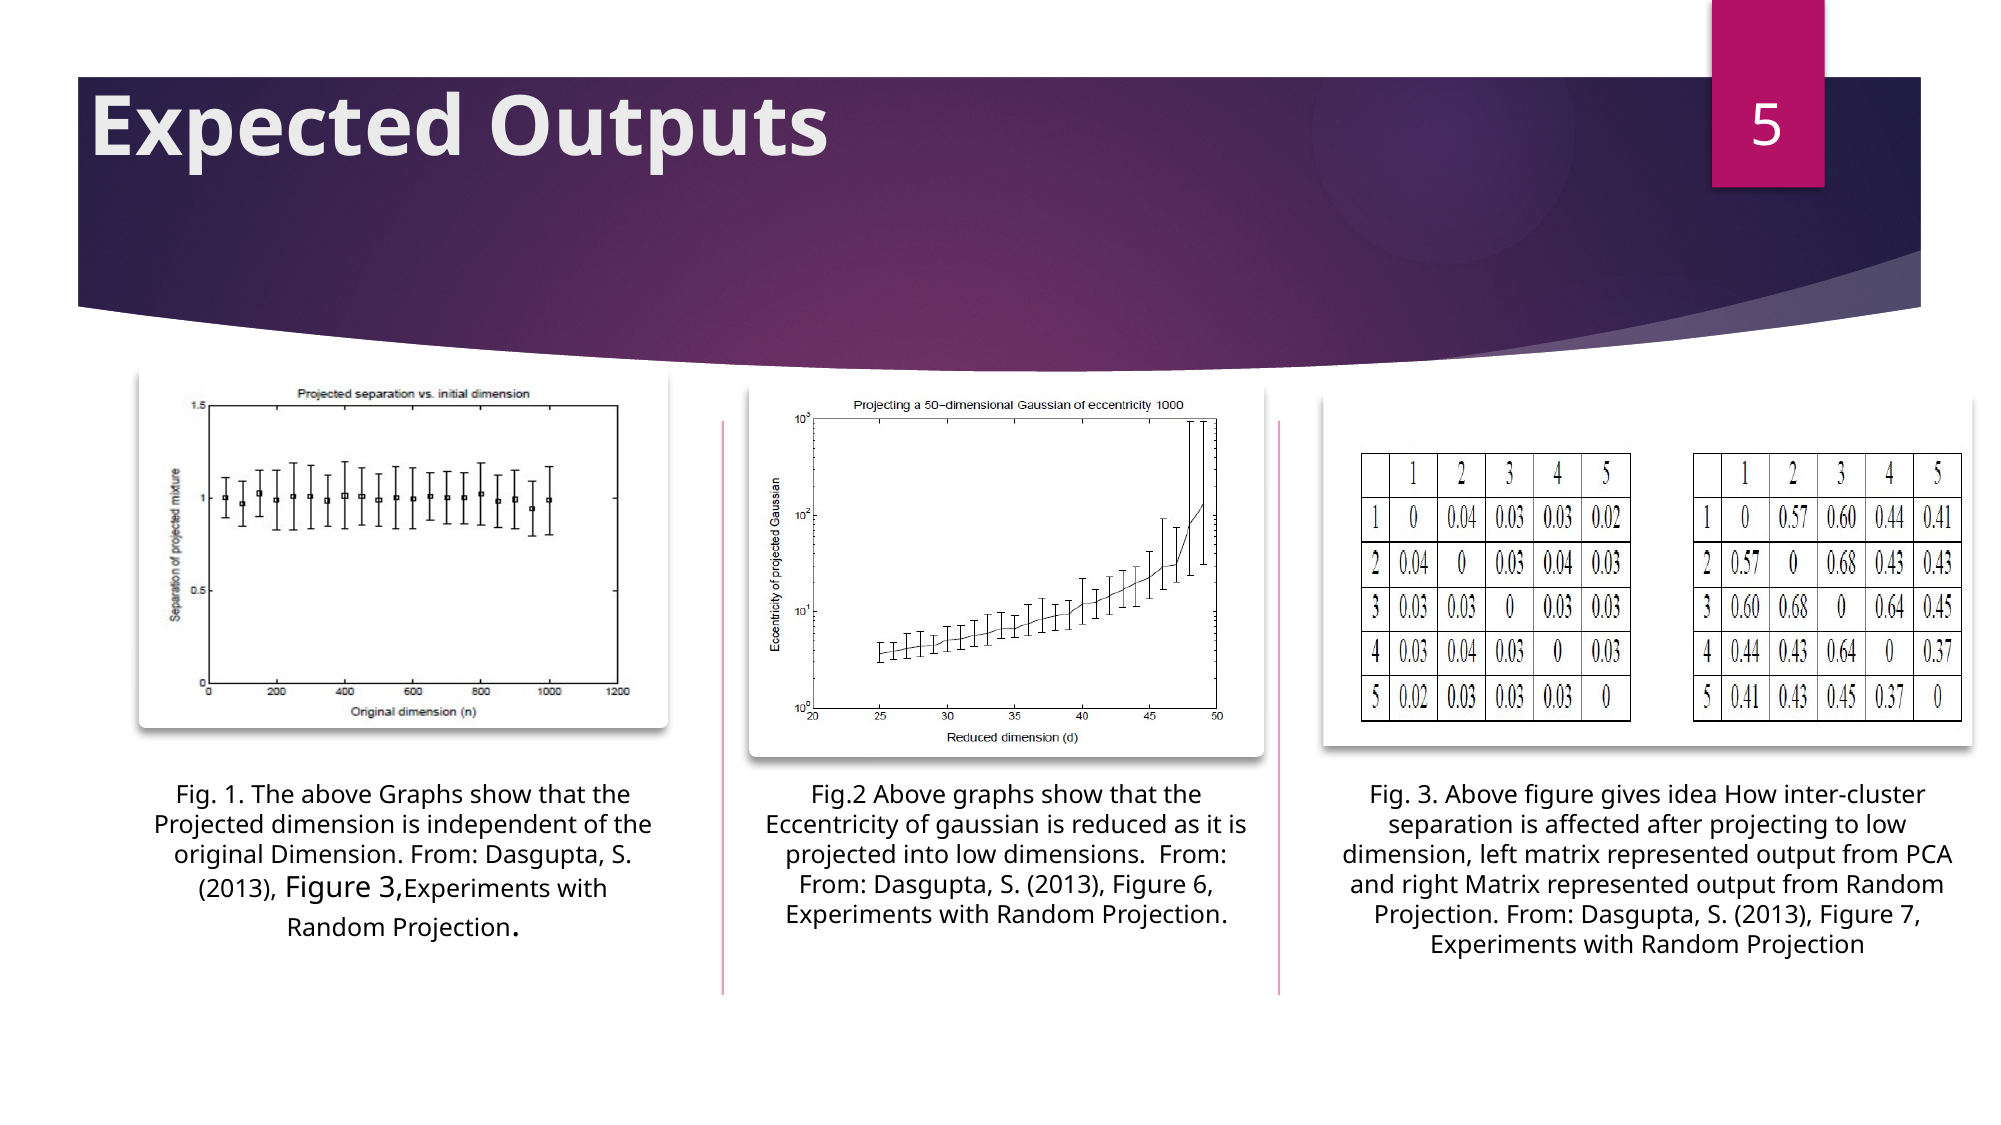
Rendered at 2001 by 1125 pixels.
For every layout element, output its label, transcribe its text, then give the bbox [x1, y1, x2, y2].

list Fig.2 Above graphs show that the Eccentricity of gaussian is reduced as it is projected into low dimensions. From: From: Dasgupta, S. (2013), Figure 6, Experiments with Random Projection. [749, 771, 1265, 958]
text_box Fig. 1. The above Graphs show that the Projected dimension is independent of the original Dimension. From: Dasgupta, S. (2013), Figure 3,Experiments with Random Projection. [138, 771, 668, 951]
picture [748, 381, 1265, 758]
picture [138, 365, 669, 729]
title Expected Outputs [73, 64, 1522, 181]
picture [1323, 392, 1973, 746]
slide_number 5 [1698, 48, 1836, 175]
list Fig. 3. Above figure gives idea How inter-cluster separation is affected after projecting to low dimension, left matrix represented output from PCA and right Matrix represented output from Random Projection. From: Dasgupta, S. (2013), Figure 7, Experiments with Random Projection [1323, 771, 1973, 1026]
